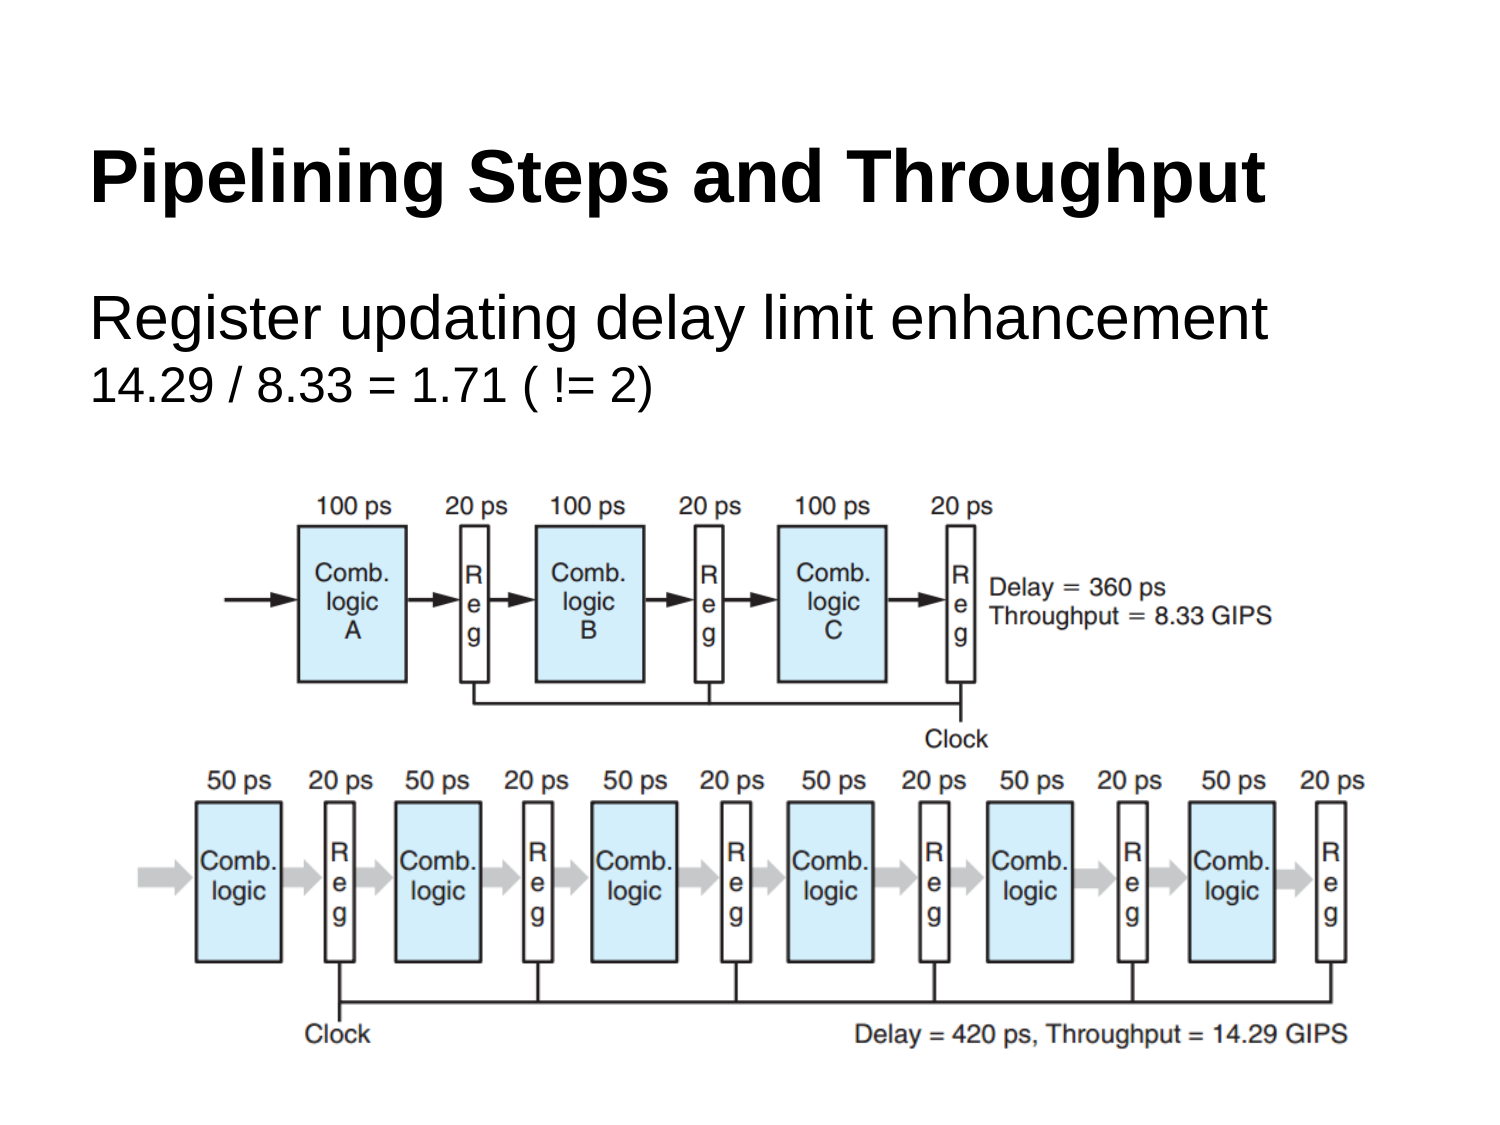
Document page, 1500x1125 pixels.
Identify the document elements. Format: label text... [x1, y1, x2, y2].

text_box Pipelining Steps and Throughput [75, 45, 1425, 233]
picture [131, 764, 1369, 1053]
picture [212, 487, 1287, 757]
text_box Register updating delay limit enhancement 14.29 / 8.33 = 1.71 ( != 2) [75, 262, 1425, 1078]
